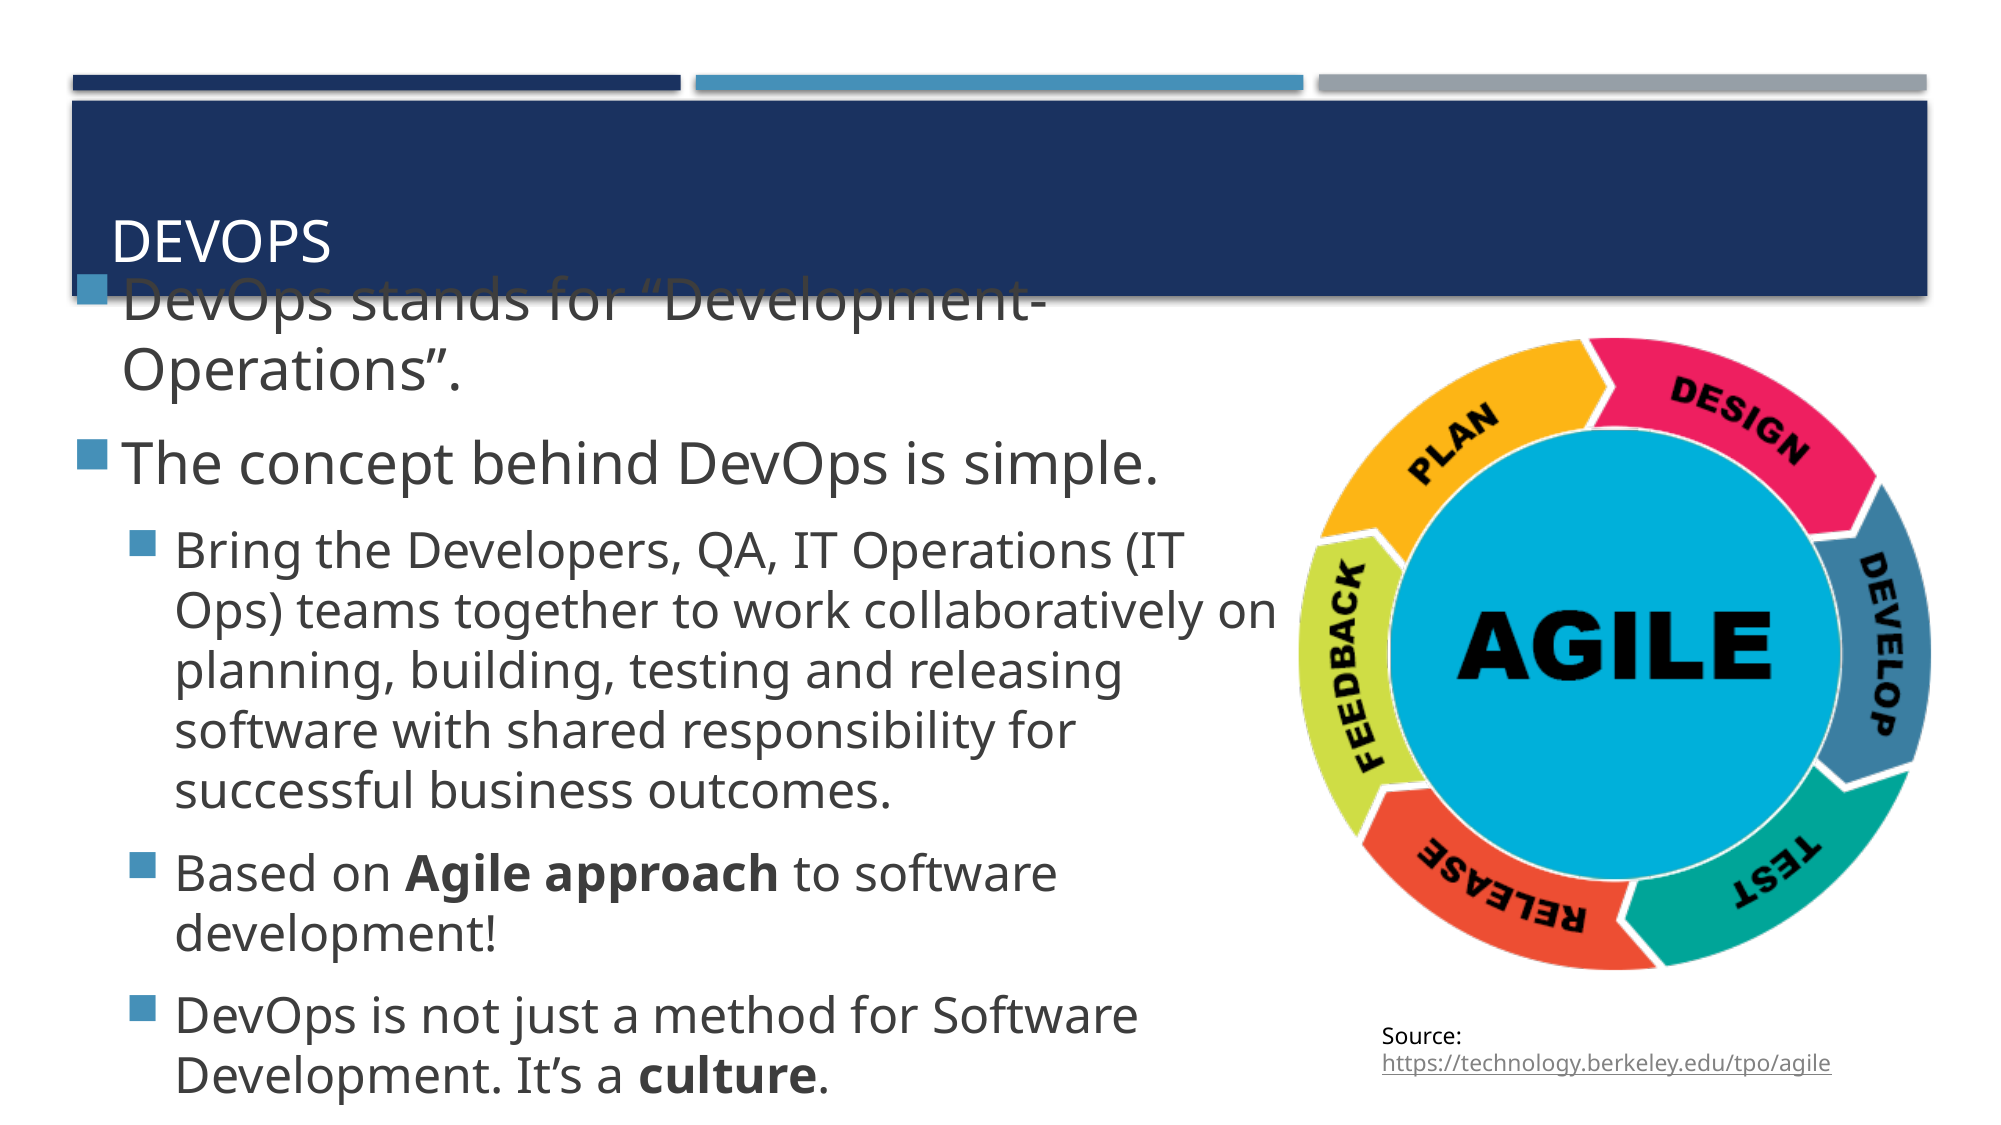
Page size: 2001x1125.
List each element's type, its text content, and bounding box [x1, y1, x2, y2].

text_box Source: https://technology.berkeley.edu/tpo/agile [1367, 1014, 1860, 1088]
list DevOps stands for “Development-Operations”. The concept behind DevOps is simple. Bring the Developers, QA, IT Operations (IT Ops) teams together to work collaboratively on planning, building, testing and releasing software with shared responsibility for successful business outcomes. Based on Agile approach to software development! DevOps is not just a method for Software Development. It’s a culture. [56, 343, 1313, 1125]
title DevOps [95, 115, 1905, 282]
picture [1283, 312, 1944, 983]
